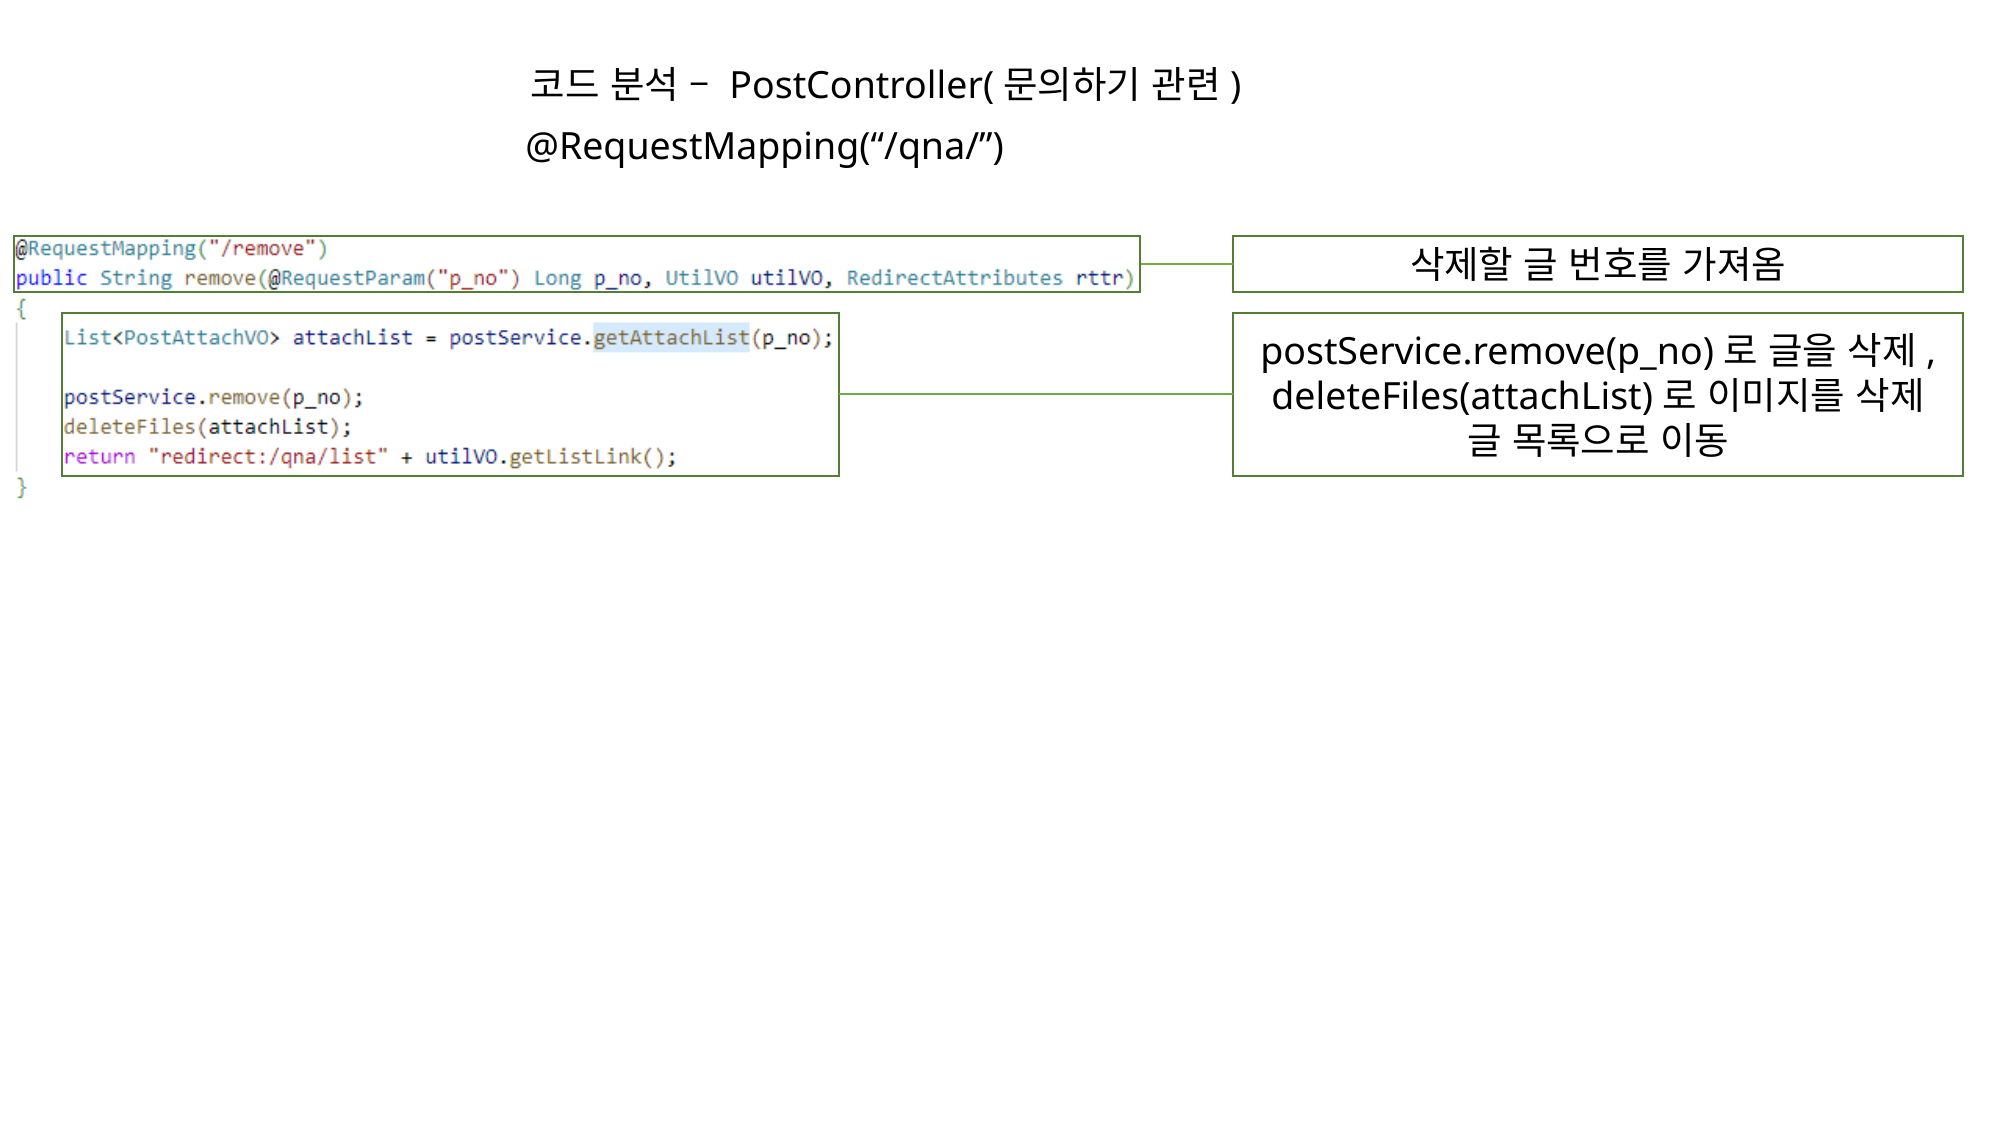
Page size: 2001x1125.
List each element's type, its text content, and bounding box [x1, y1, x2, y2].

text_box 코드 분석 – PostController(문의하기 관련) [515, 53, 1257, 114]
text_box 삭제할 글 번호를 가져옴 [1232, 235, 1964, 293]
text_box @RequestMapping(“/qna/”) [510, 114, 1020, 175]
picture [13, 235, 1141, 503]
text_box postService.remove(p_no)로 글을 삭제, deleteFiles(attachList)로 이미지를 삭제 글 목록으로 이동 [1232, 312, 1964, 477]
